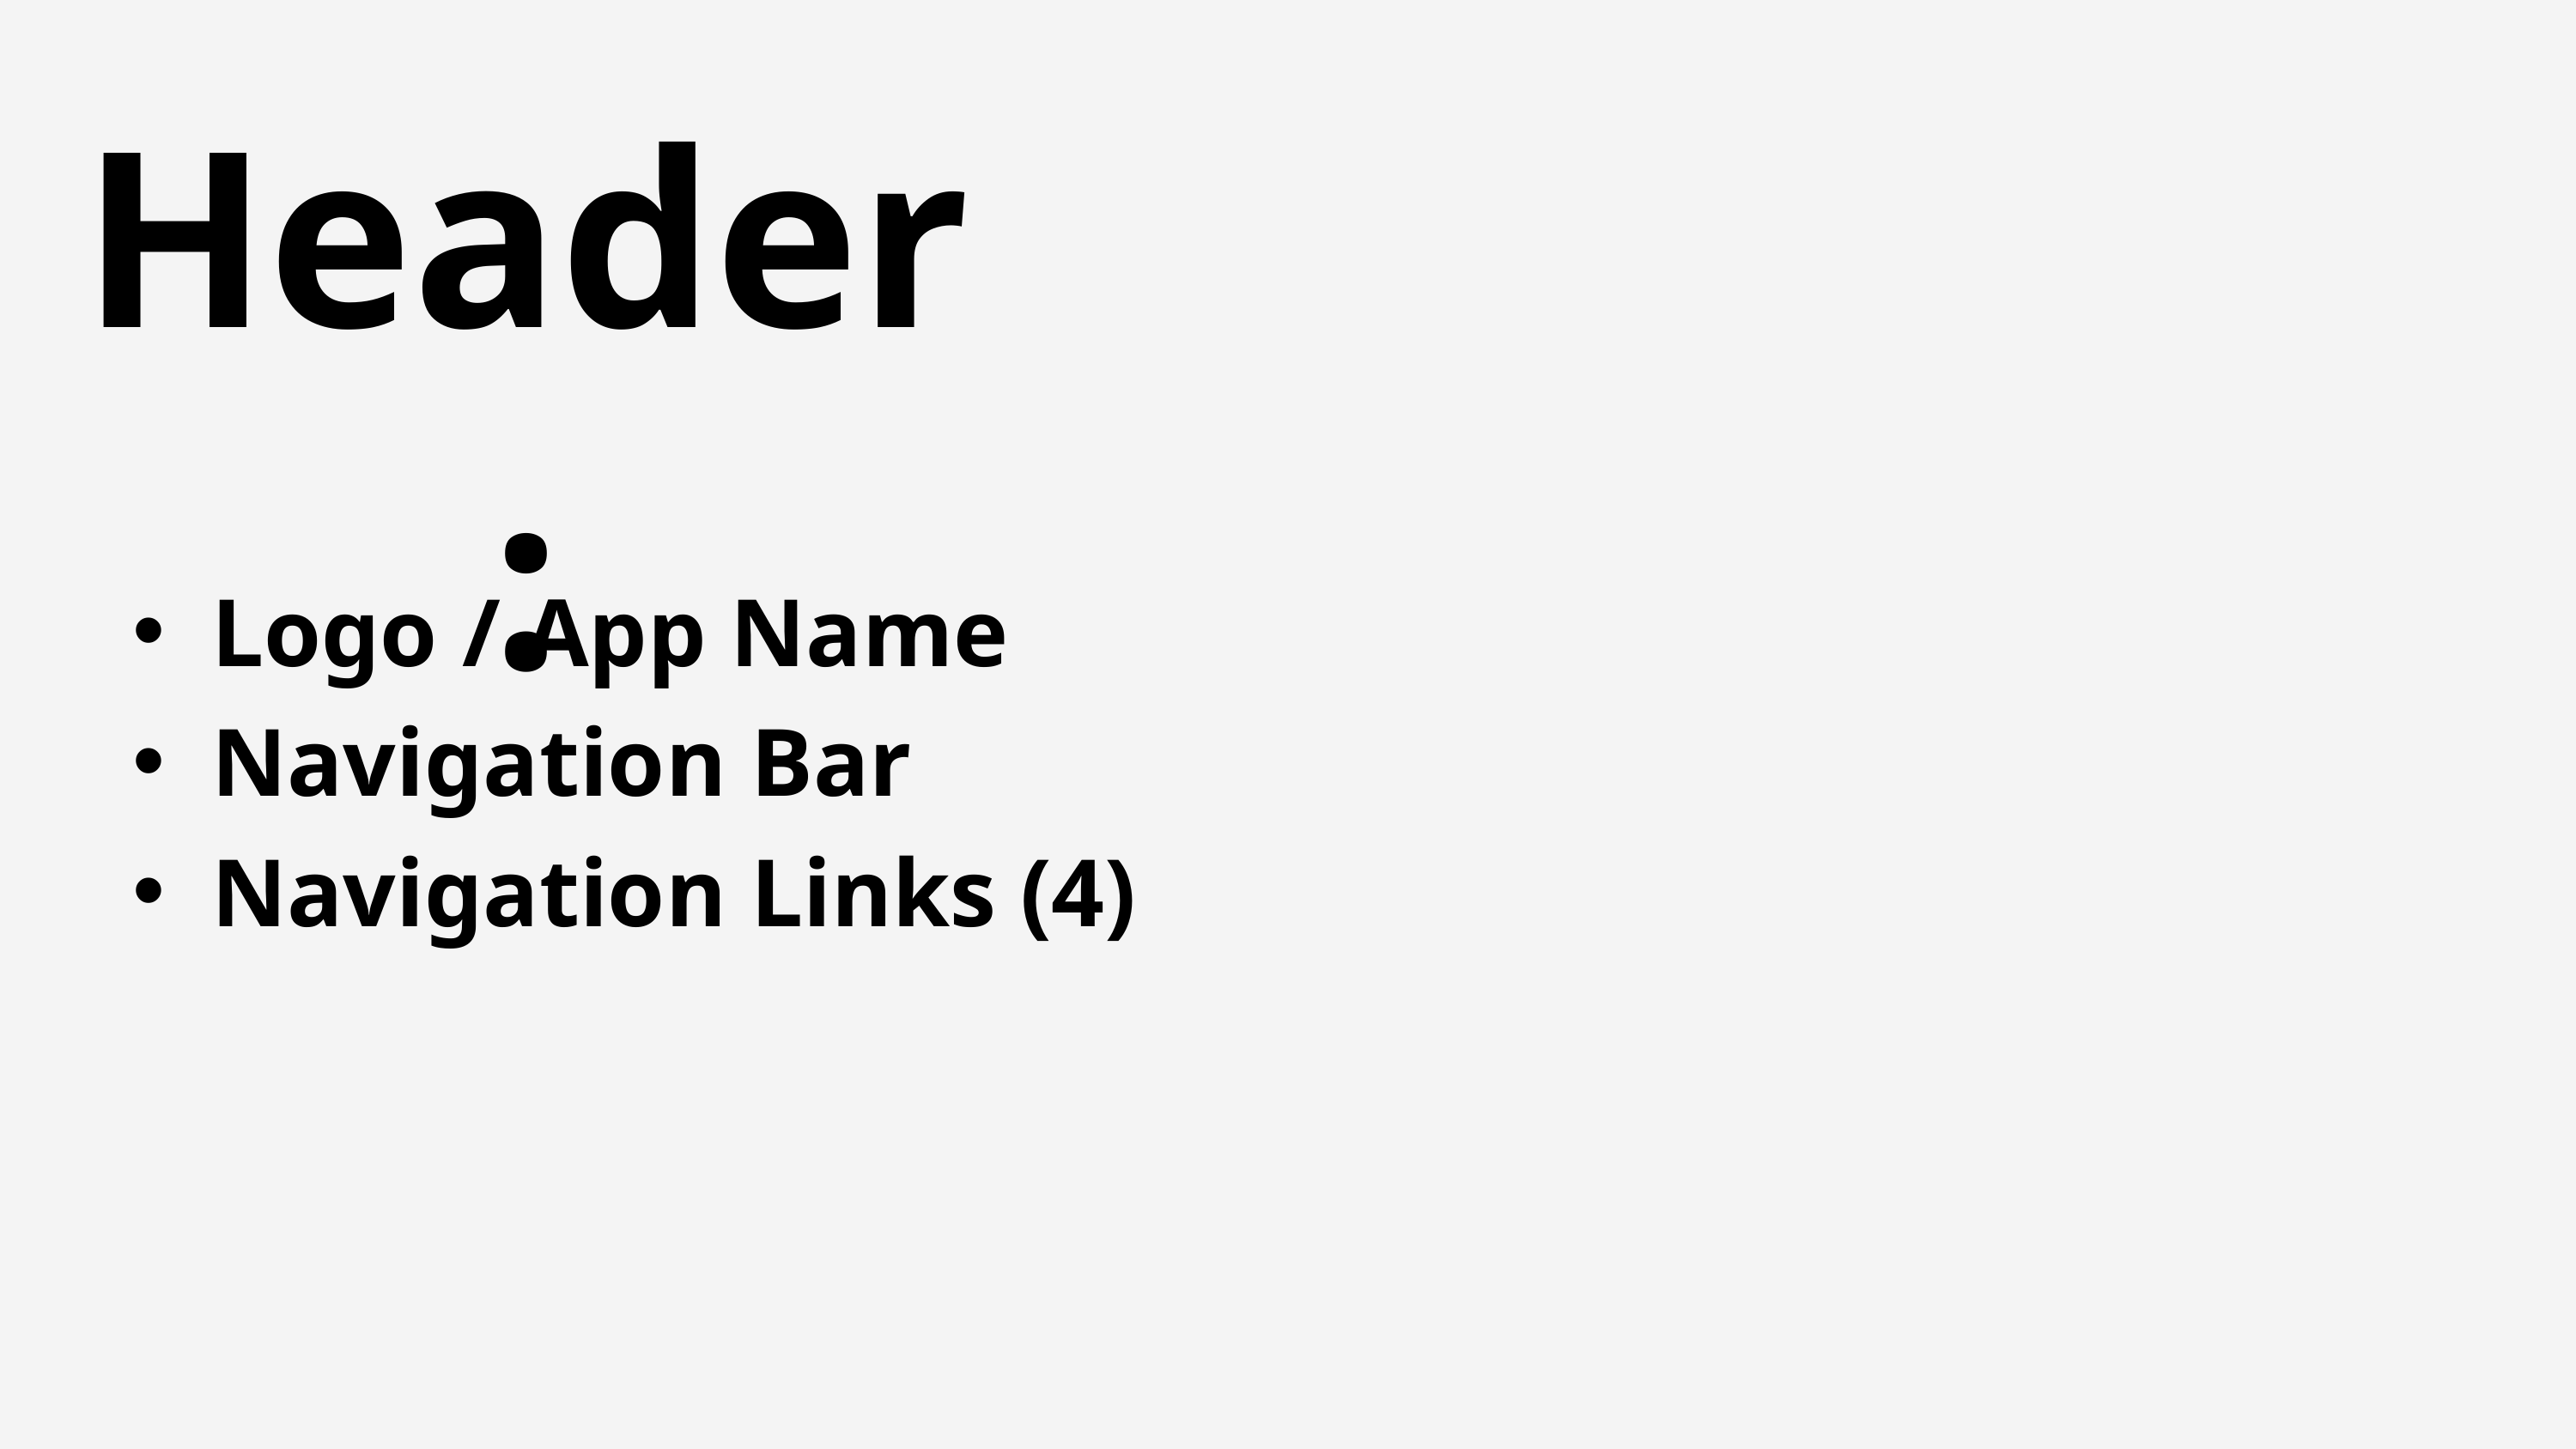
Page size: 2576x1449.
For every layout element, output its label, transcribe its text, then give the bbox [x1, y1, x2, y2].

text_box Header : [24, 33, 1028, 718]
text_box Logo / App Name Navigation Bar Navigation Links (4) [53, 424, 2095, 1076]
